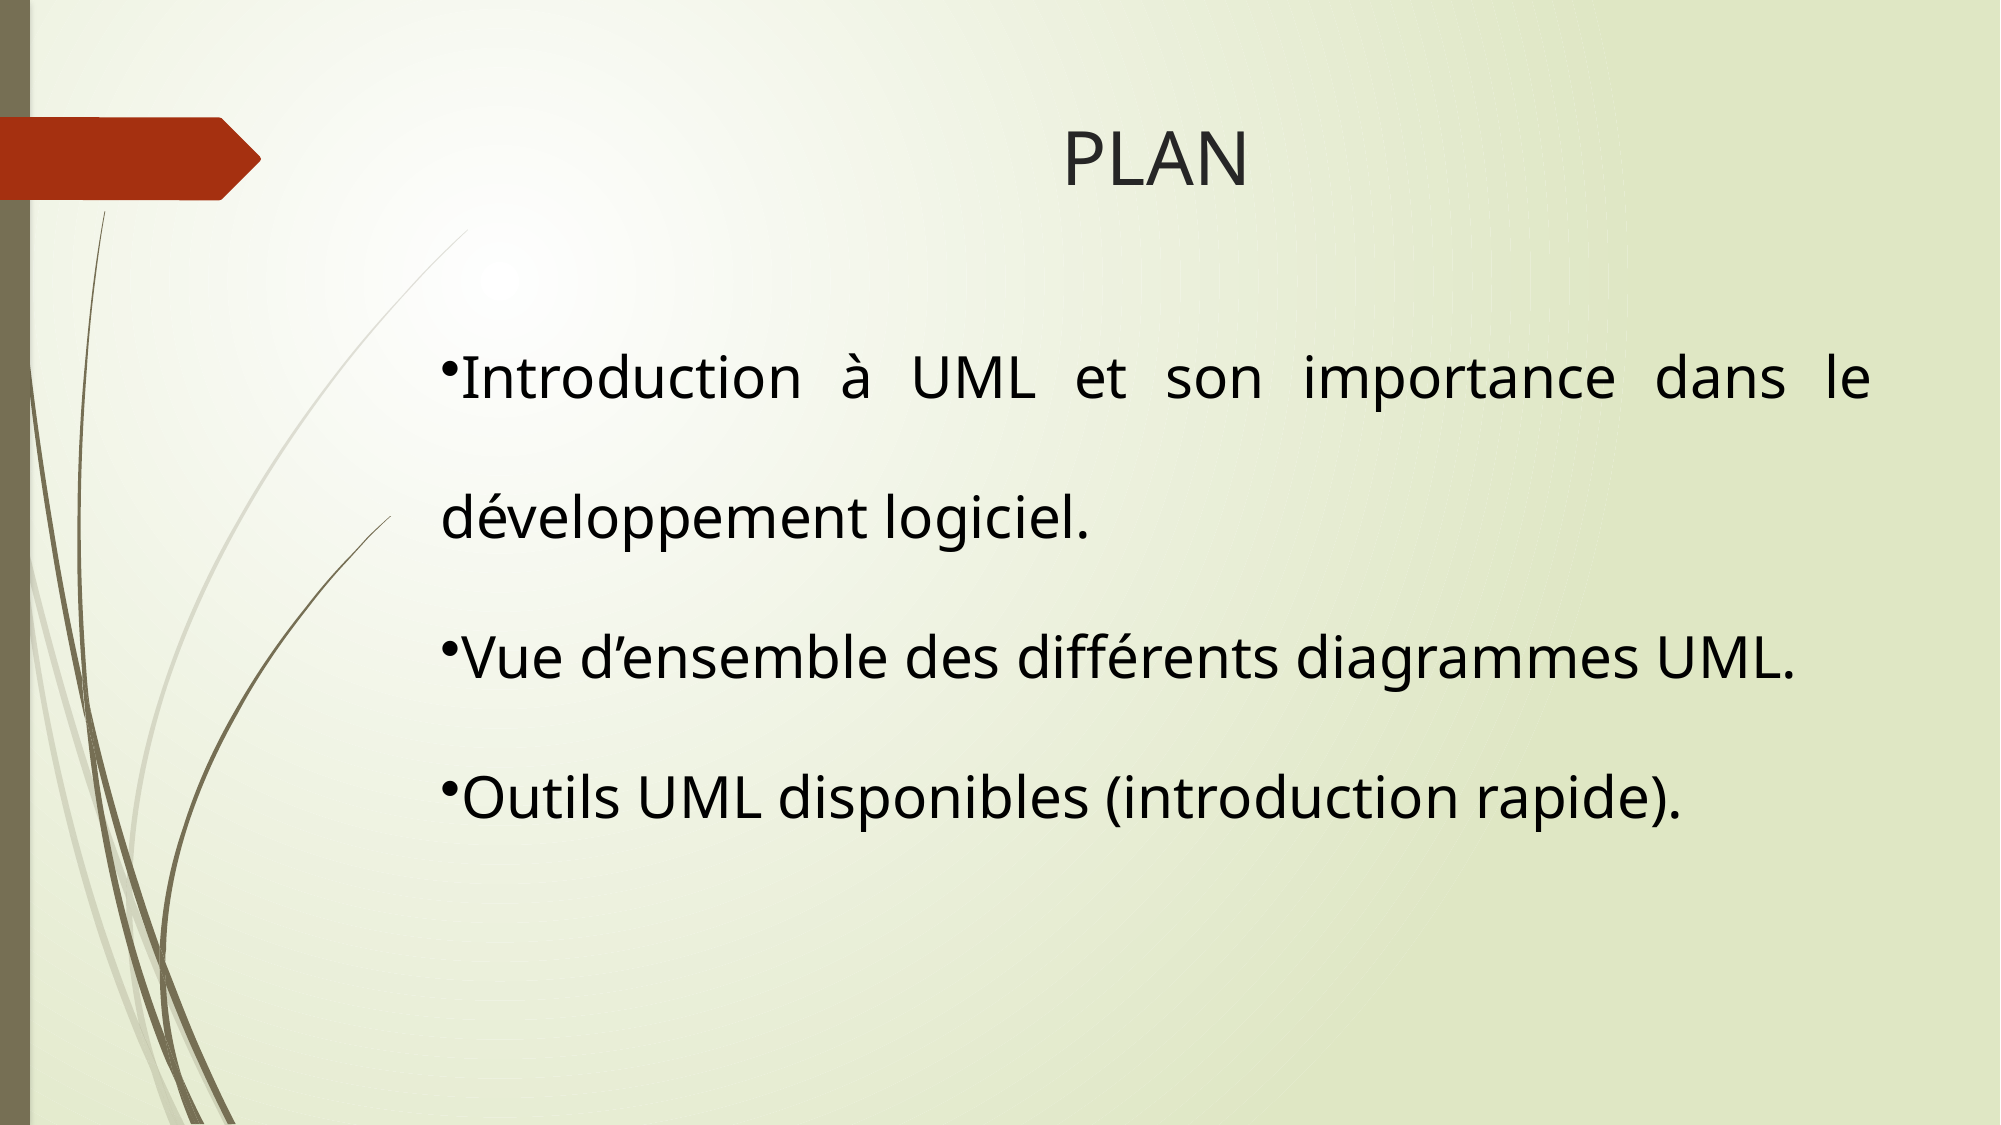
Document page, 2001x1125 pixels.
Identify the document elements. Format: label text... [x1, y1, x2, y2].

title PLAN [425, 102, 1888, 262]
list Introduction à UML et son importance dans le développement logiciel. Vue d’ensemble des différents diagrammes UML. Outils UML disponibles (introduction rapide). [425, 262, 1888, 916]
